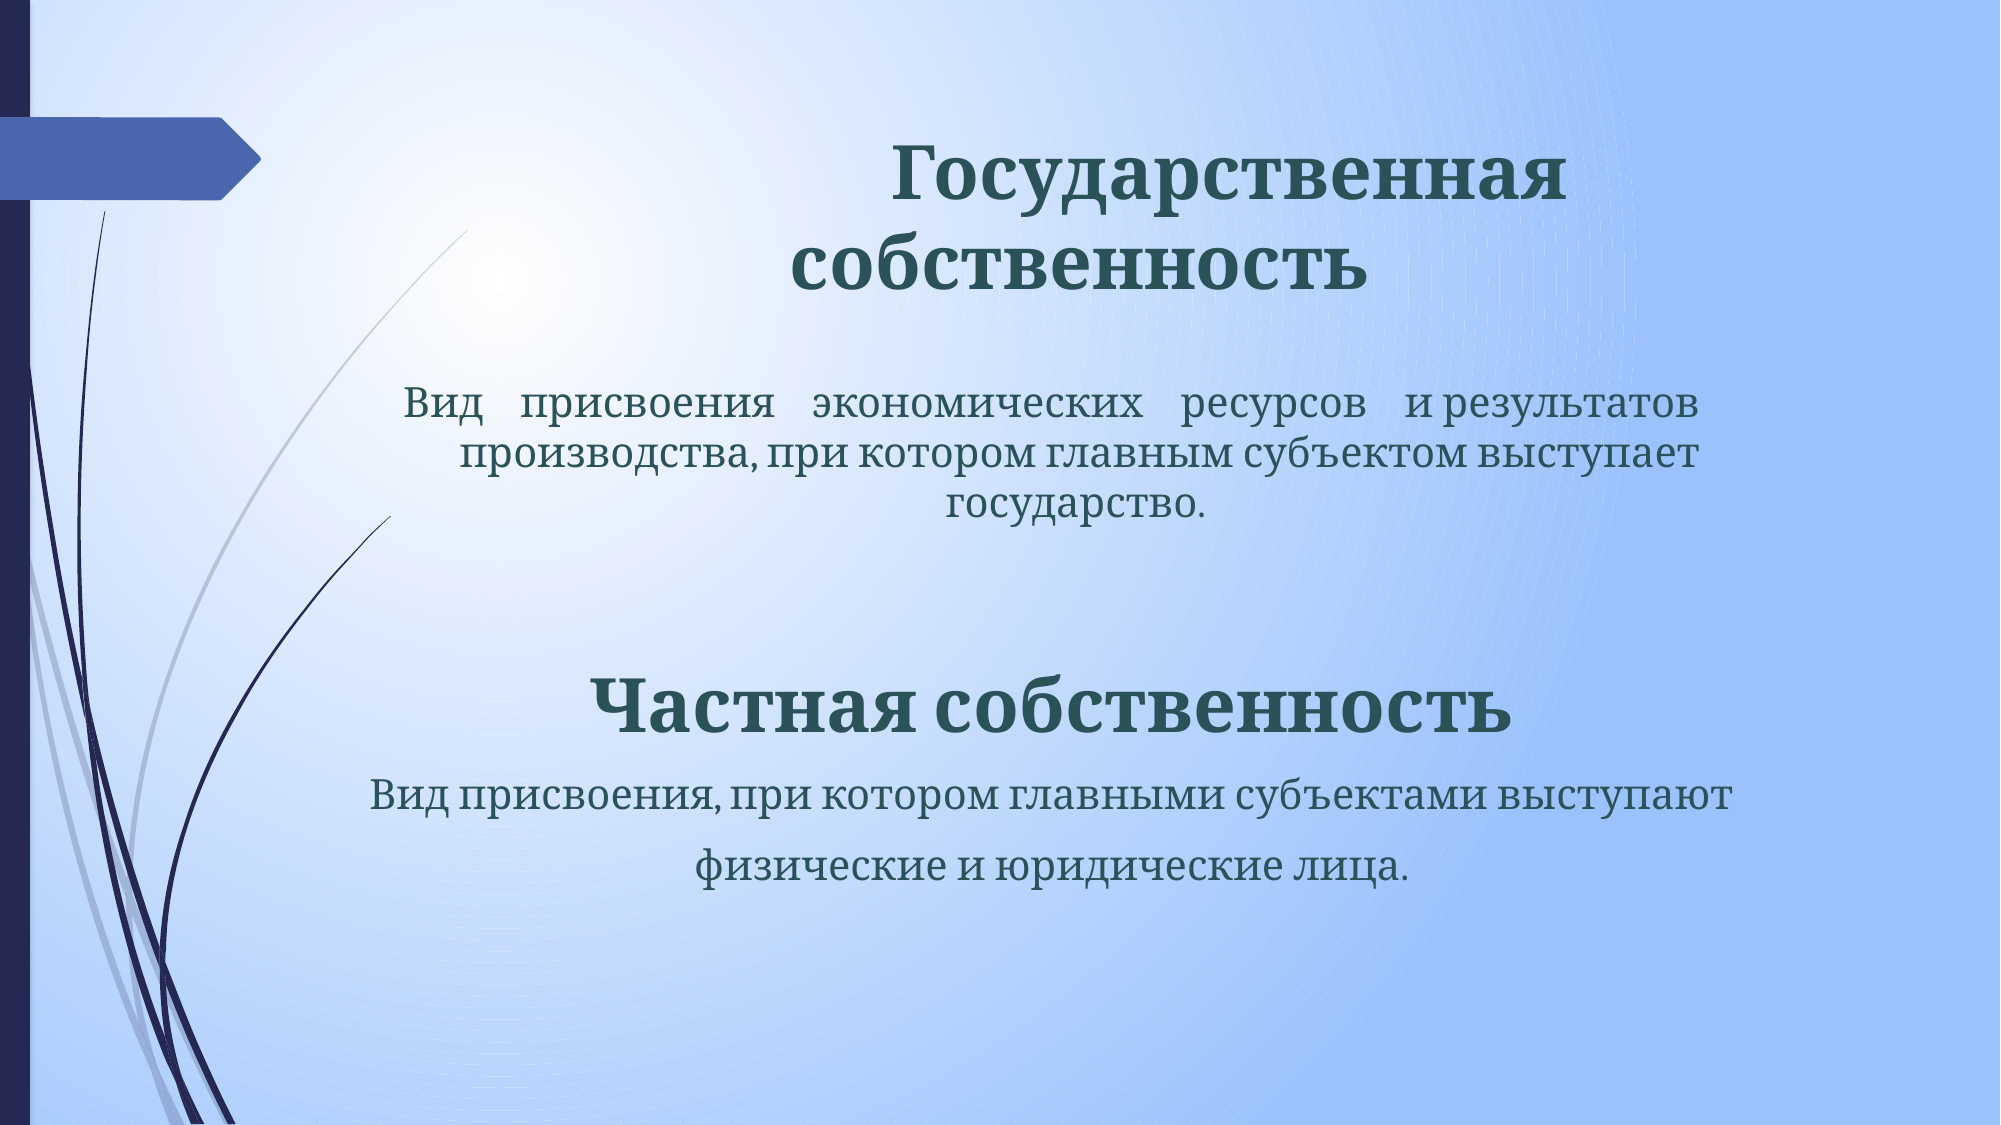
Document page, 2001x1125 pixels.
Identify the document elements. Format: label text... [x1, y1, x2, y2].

list Государственная собственность Вид присвоения экономических ресурсов и результатов производства, при котором главным субъектом выступает государство. Частная собственность Вид присвоения, при котором главными субъектами выступают физические и юридические лица. [296, 117, 1807, 948]
